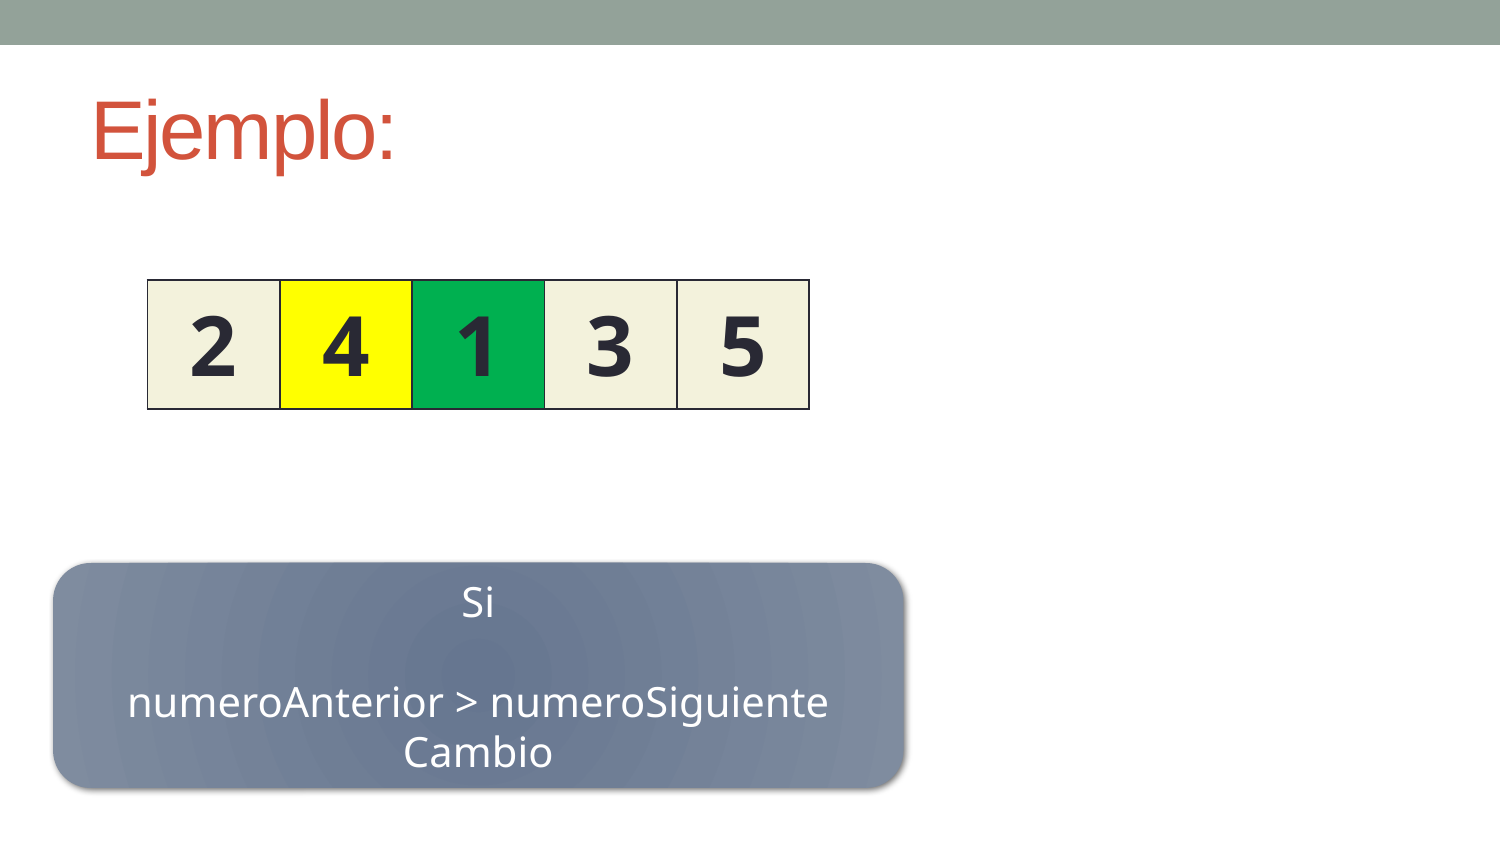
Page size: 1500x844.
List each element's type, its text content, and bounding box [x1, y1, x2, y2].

table_header 4 [281, 281, 411, 408]
table_header 1 [413, 281, 544, 408]
table_header 3 [545, 281, 676, 408]
table_header 2 [148, 281, 279, 408]
text_box Si numeroAnterior > numeroSiguiente Cambio [53, 562, 904, 788]
title Ejemplo: [75, 65, 443, 188]
table_header 5 [678, 281, 808, 408]
